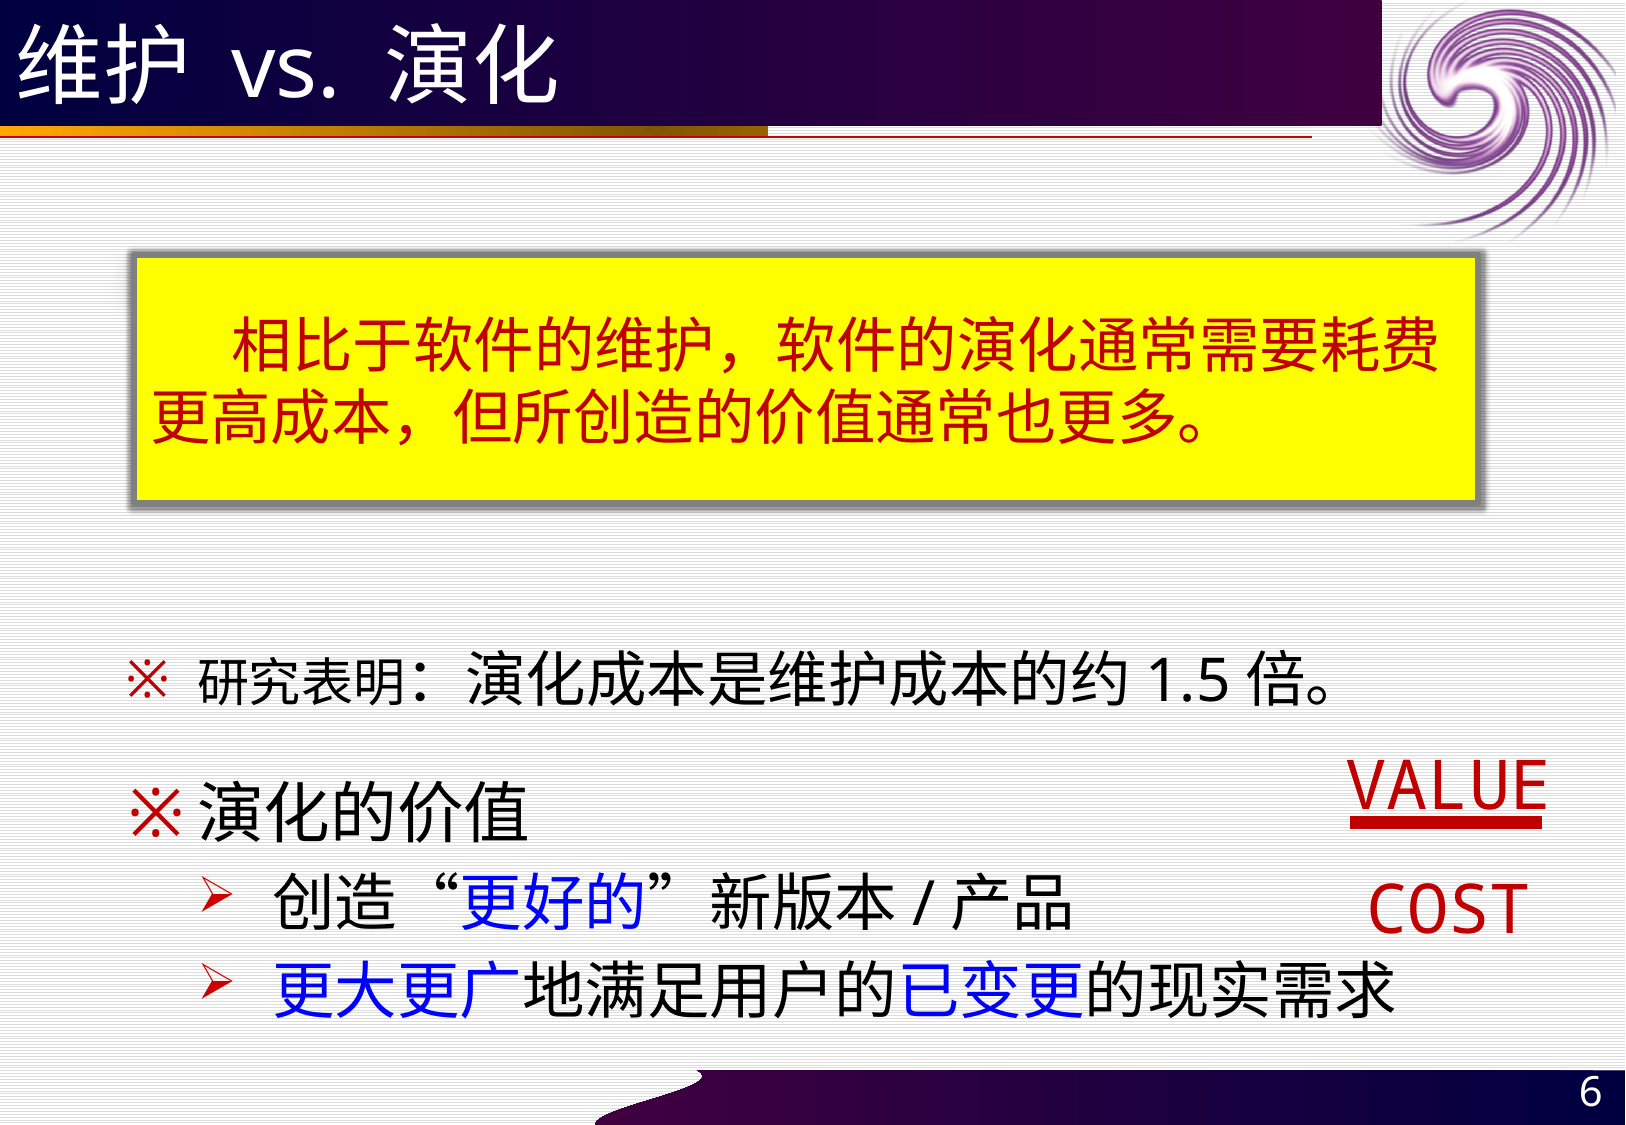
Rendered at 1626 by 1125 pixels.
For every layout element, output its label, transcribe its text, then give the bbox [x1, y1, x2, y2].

list 研究表明：演化成本是维护成本的约1.5倍。 演化的价值 创造“更好的”新版本/产品 更大更广地满足用户的已变更的现实需求 [100, 633, 1523, 1036]
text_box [1306, 692, 1591, 958]
picture [1362, 0, 1616, 244]
slide_number 6 [1474, 1069, 1619, 1125]
title 维护 vs. 演化 [0, 0, 1382, 126]
text_box 相比于软件的维护，软件的演化通常需要耗费更高成本，但所创造的价值通常也更多。 [134, 255, 1479, 504]
